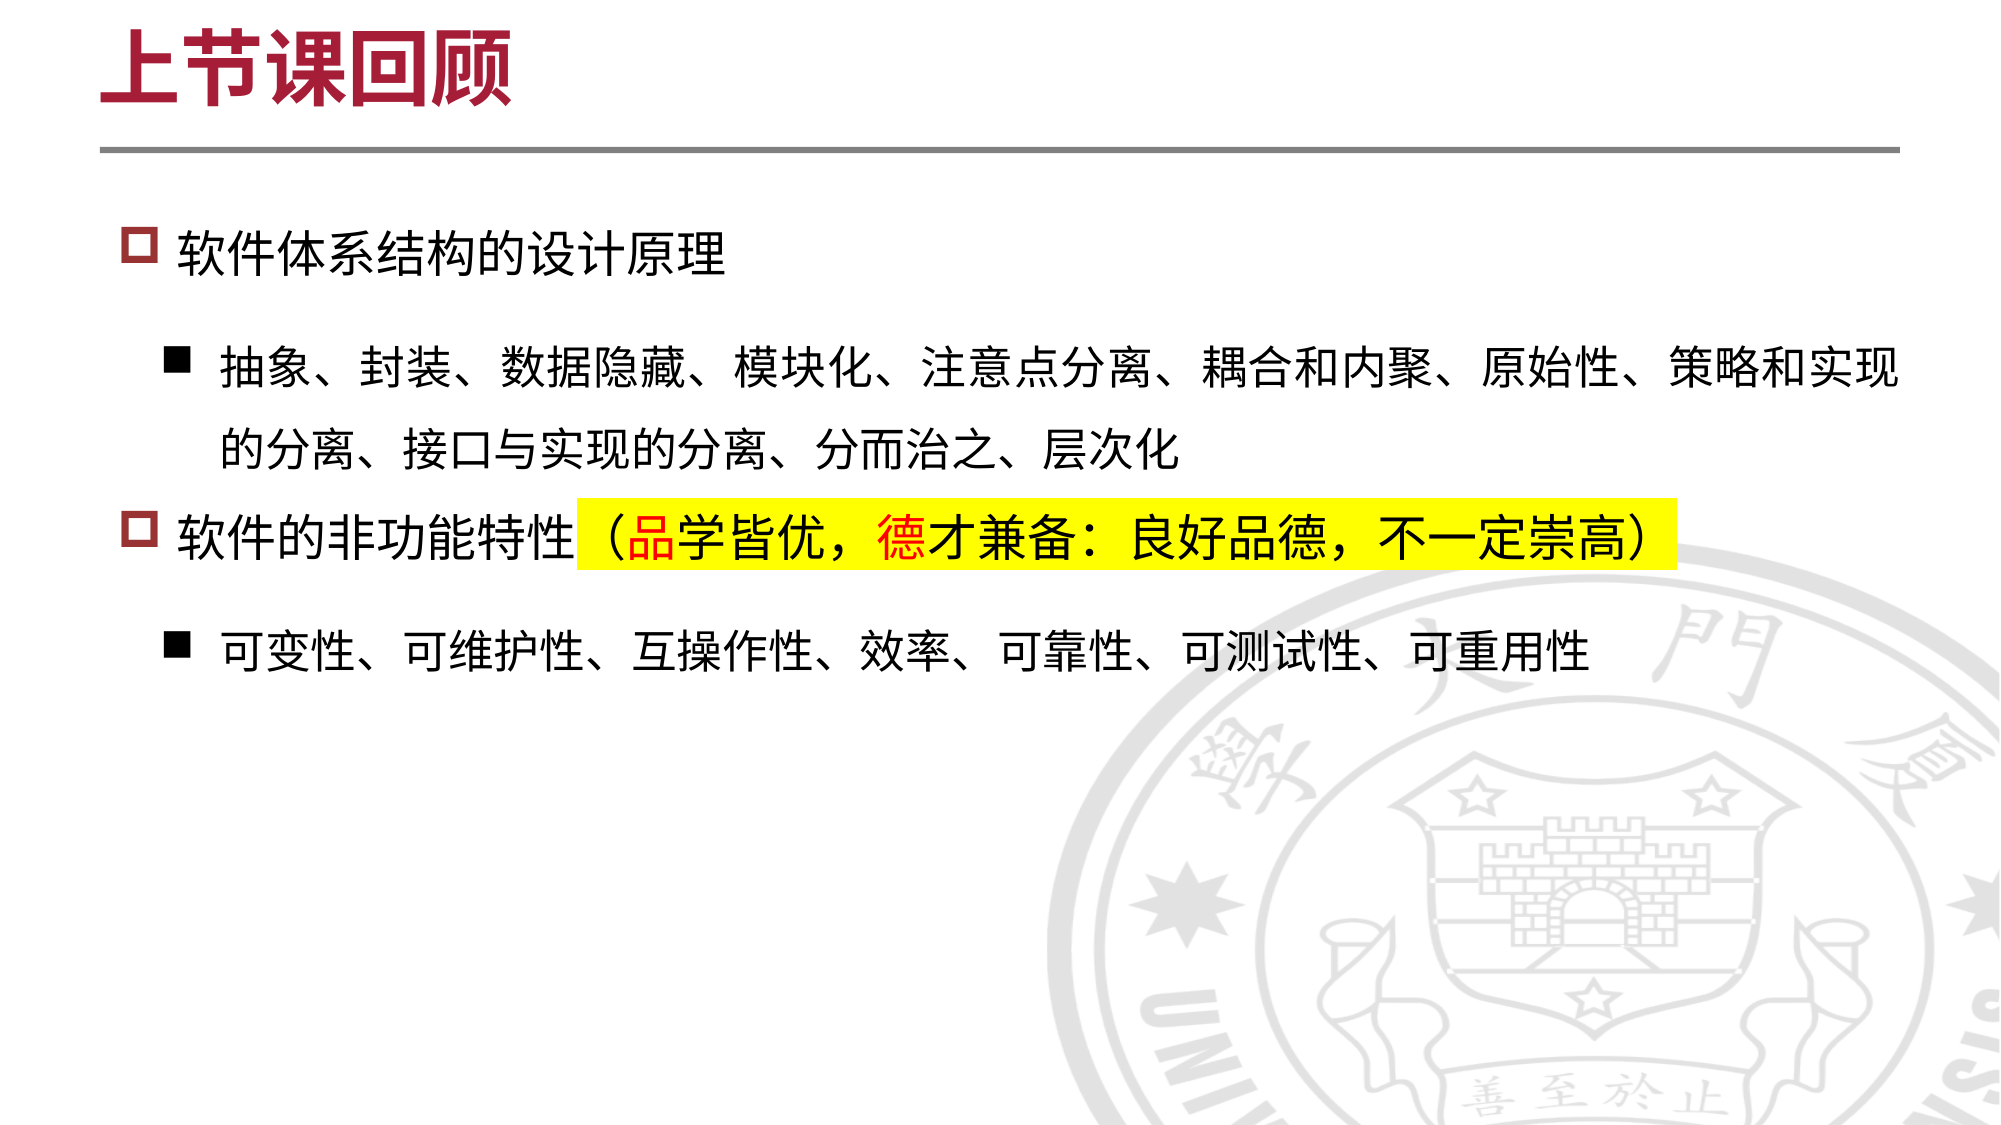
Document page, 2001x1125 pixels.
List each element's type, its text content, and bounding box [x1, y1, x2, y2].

list 软件体系结构的设计原理 抽象、封装、数据隐藏、模块化、注意点分离、耦合和内聚、原始性、策略和实现的分离、接口与实现的分离、分而治之、层次化 软件的非功能特性（品学皆优，德才兼备：良好品德，不一定崇高） 可变性、可维护性、互操作性、效率、可靠性、可测试性、可重用性 [102, 184, 1918, 1035]
list 上节课回顾 [82, 42, 1284, 152]
